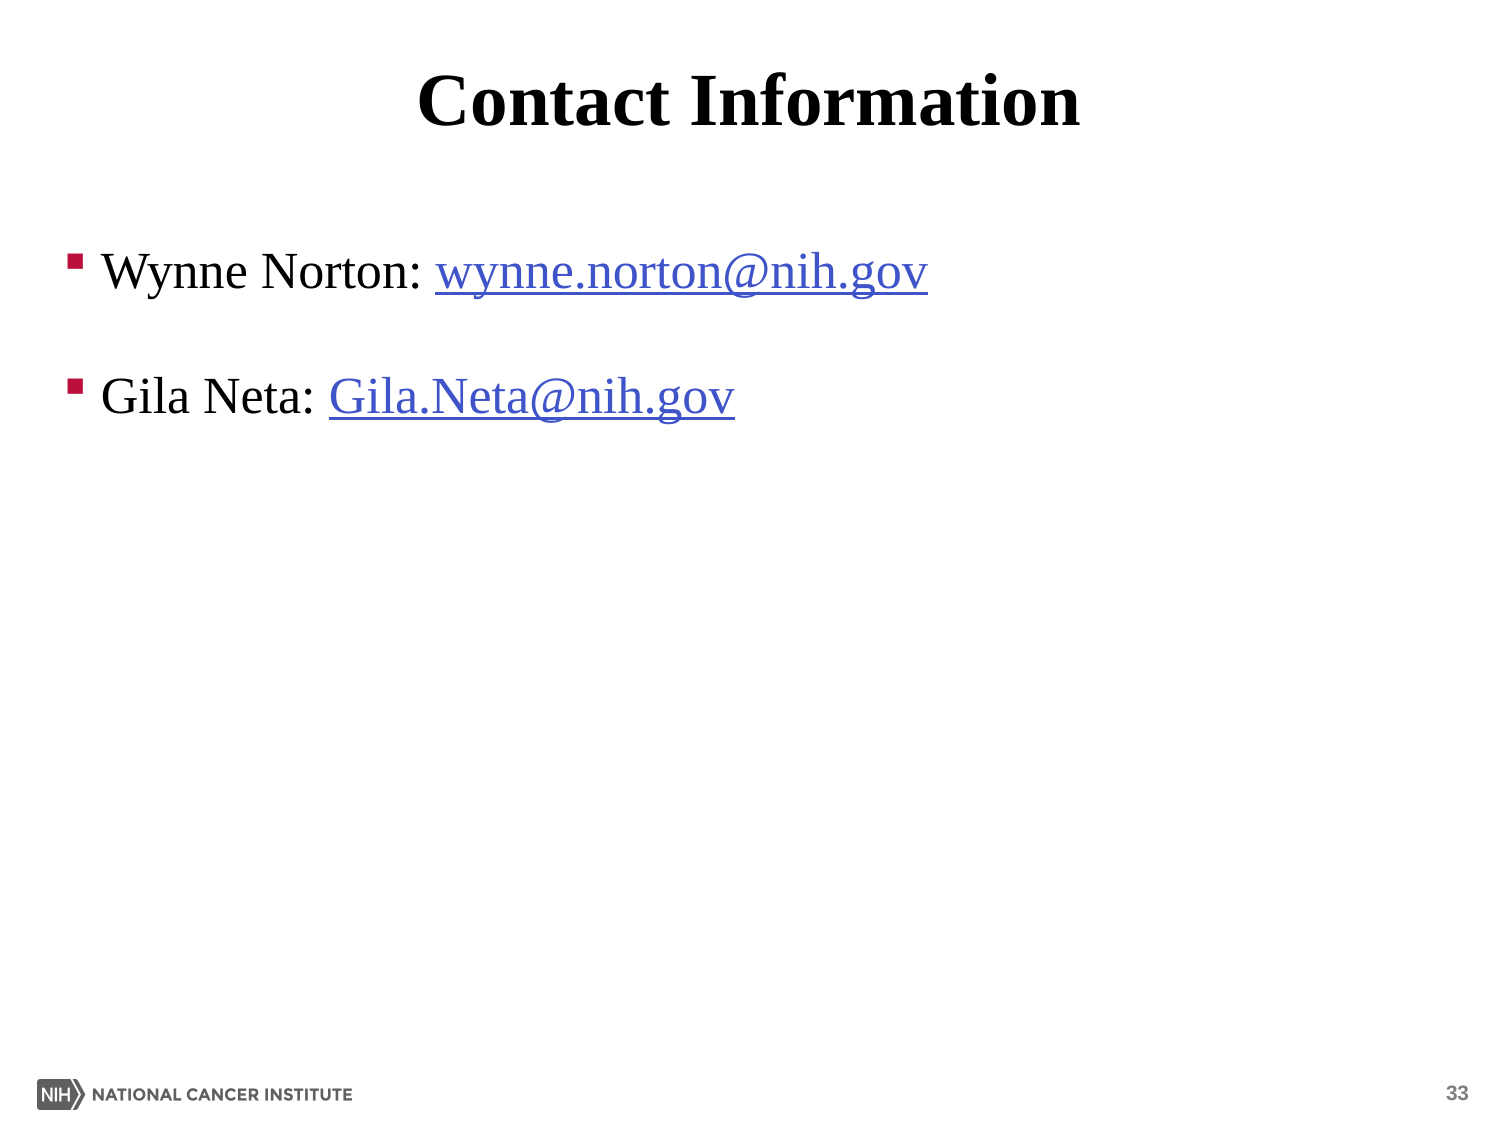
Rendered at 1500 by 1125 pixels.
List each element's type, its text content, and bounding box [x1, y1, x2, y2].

title Contact Information [79, 56, 1419, 141]
list Wynne Norton: wynne.norton@nih.gov Gila Neta: Gila.Neta@nih.gov [63, 174, 1435, 1023]
picture [37, 1079, 352, 1110]
